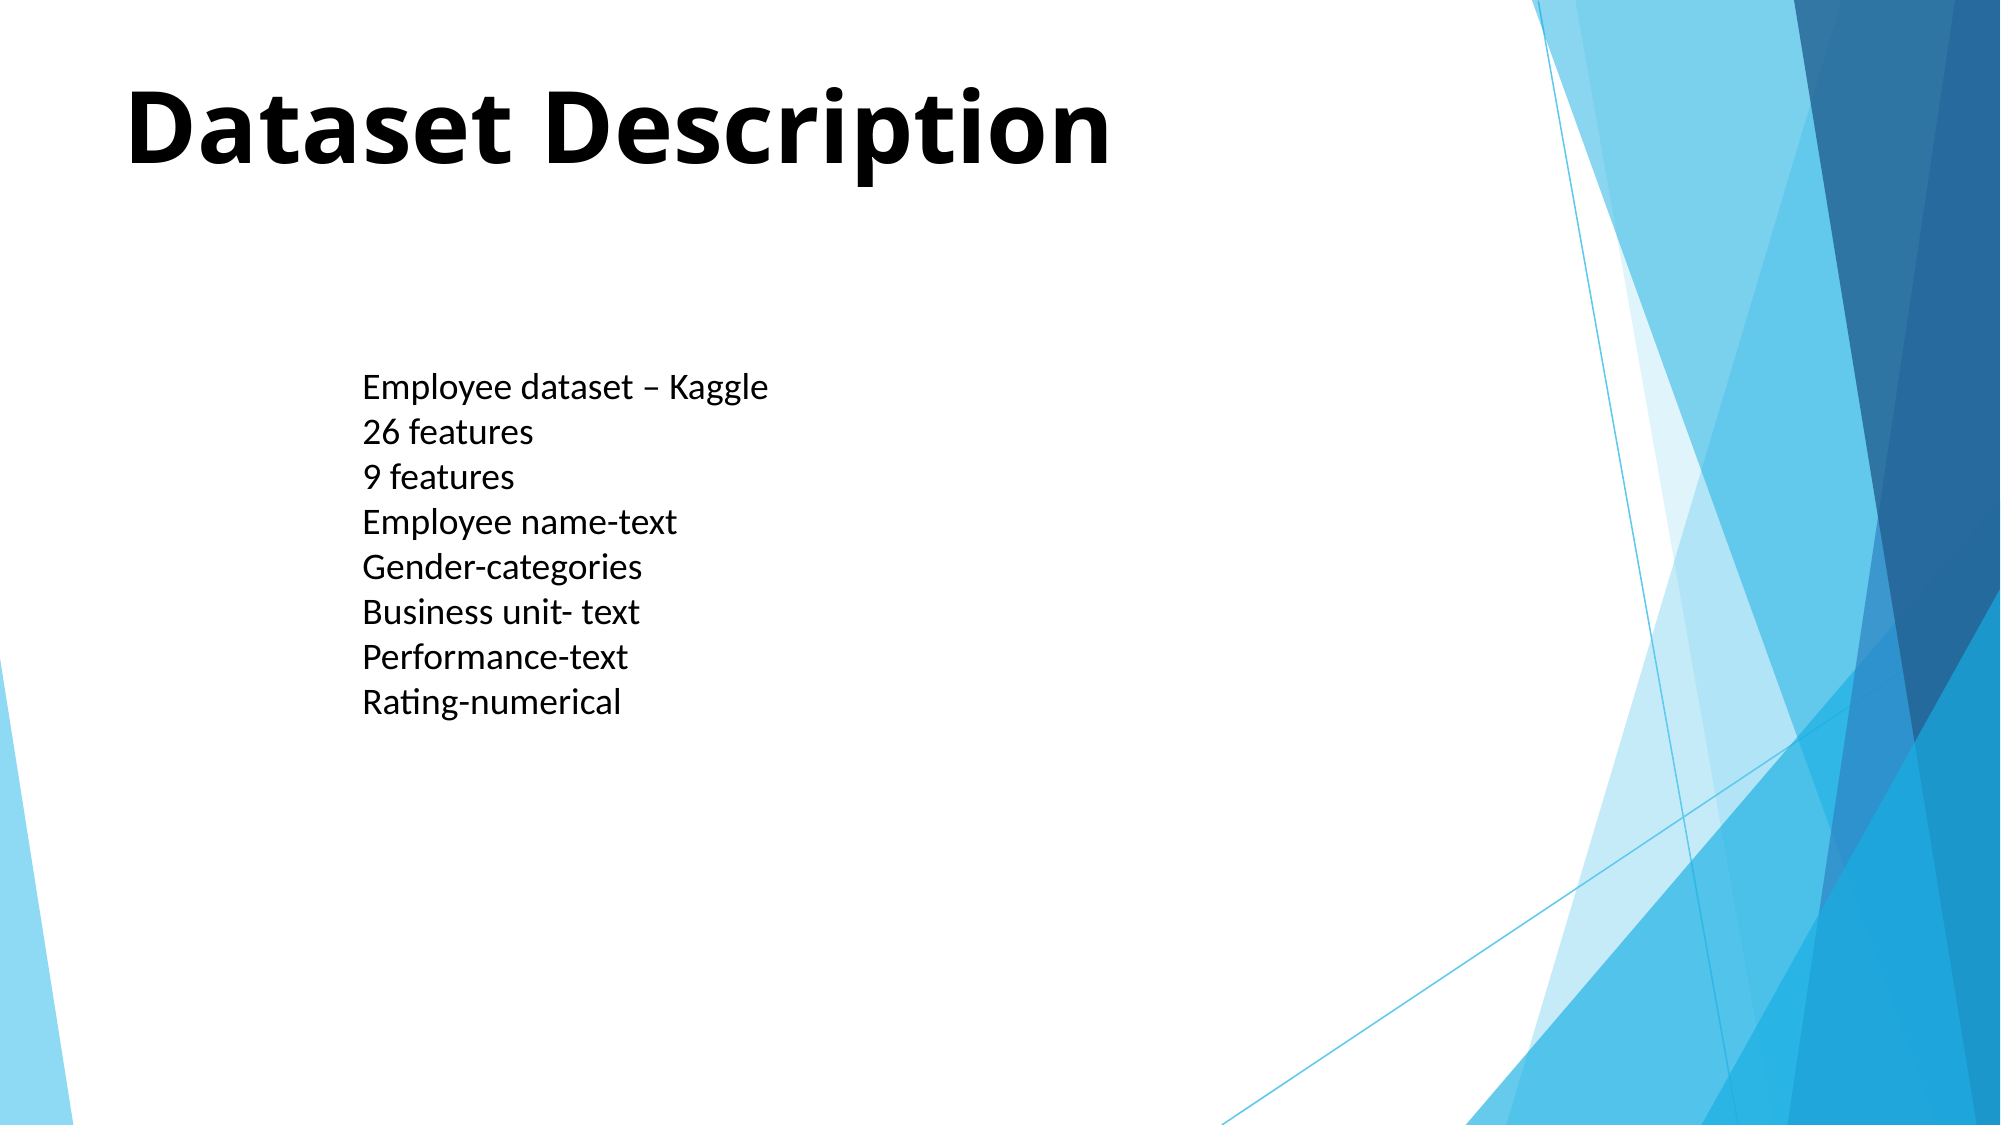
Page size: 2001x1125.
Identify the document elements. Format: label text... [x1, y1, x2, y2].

title Dataset Description [123, 63, 1877, 188]
list Employee dataset – Kaggle 26 features 9 features Employee name-text Gender-categories Business unit- text Performance-text Rating-numerical [362, 362, 1900, 725]
